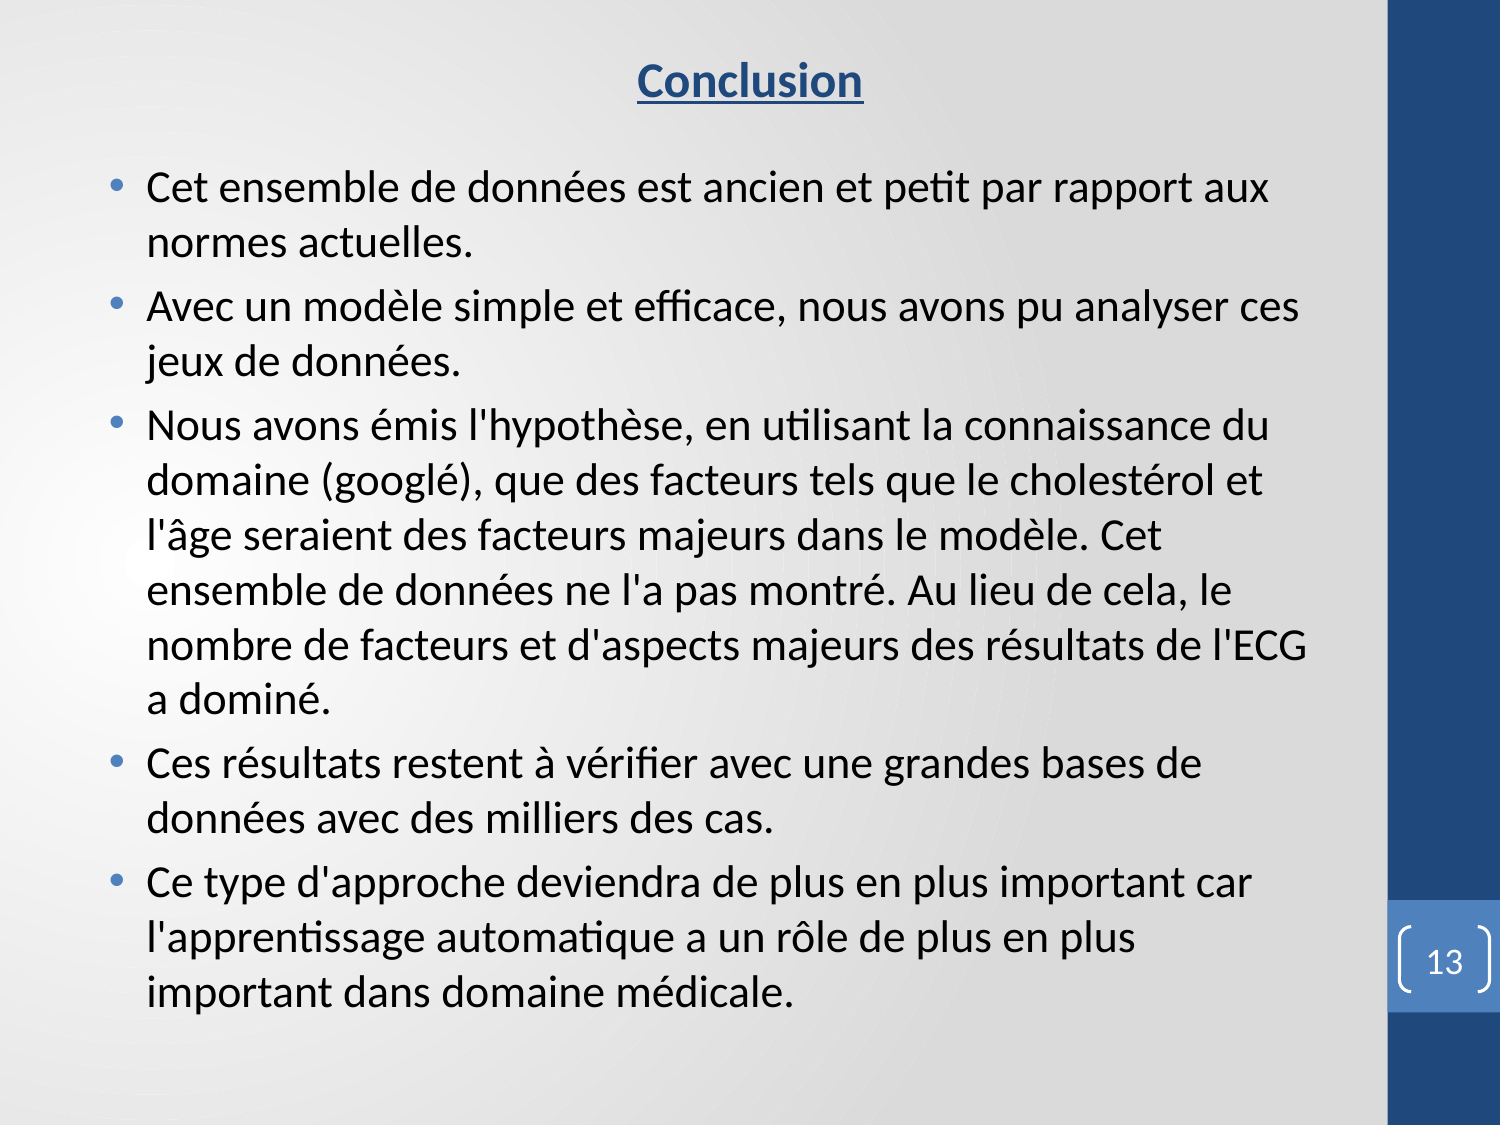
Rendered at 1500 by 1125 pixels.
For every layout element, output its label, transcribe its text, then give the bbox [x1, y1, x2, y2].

text_box 13 [1399, 926, 1490, 992]
list Cet ensemble de données est ancien et petit par rapport aux normes actuelles. Avec un modèle simple et efficace, nous avons pu analyser ces jeux de données. Nous avons émis l'hypothèse, en utilisant la connaissance du domaine (googlé), que des facteurs tels que le cholestérol et l'âge seraient des facteurs majeurs dans le modèle. Cet ensemble de données ne l'a pas montré. Au lieu de cela, le nombre de facteurs et d'aspects majeurs des résultats de l'ECG a dominé. Ces résultats restent à vérifier avec une grandes bases de données avec des milliers des cas. Ce type d'approche deviendra de plus en plus important car l'apprentissage automatique a un rôle de plus en plus important dans domaine médicale. [75, 149, 1325, 1050]
text_box Conclusion [37, 48, 1388, 106]
